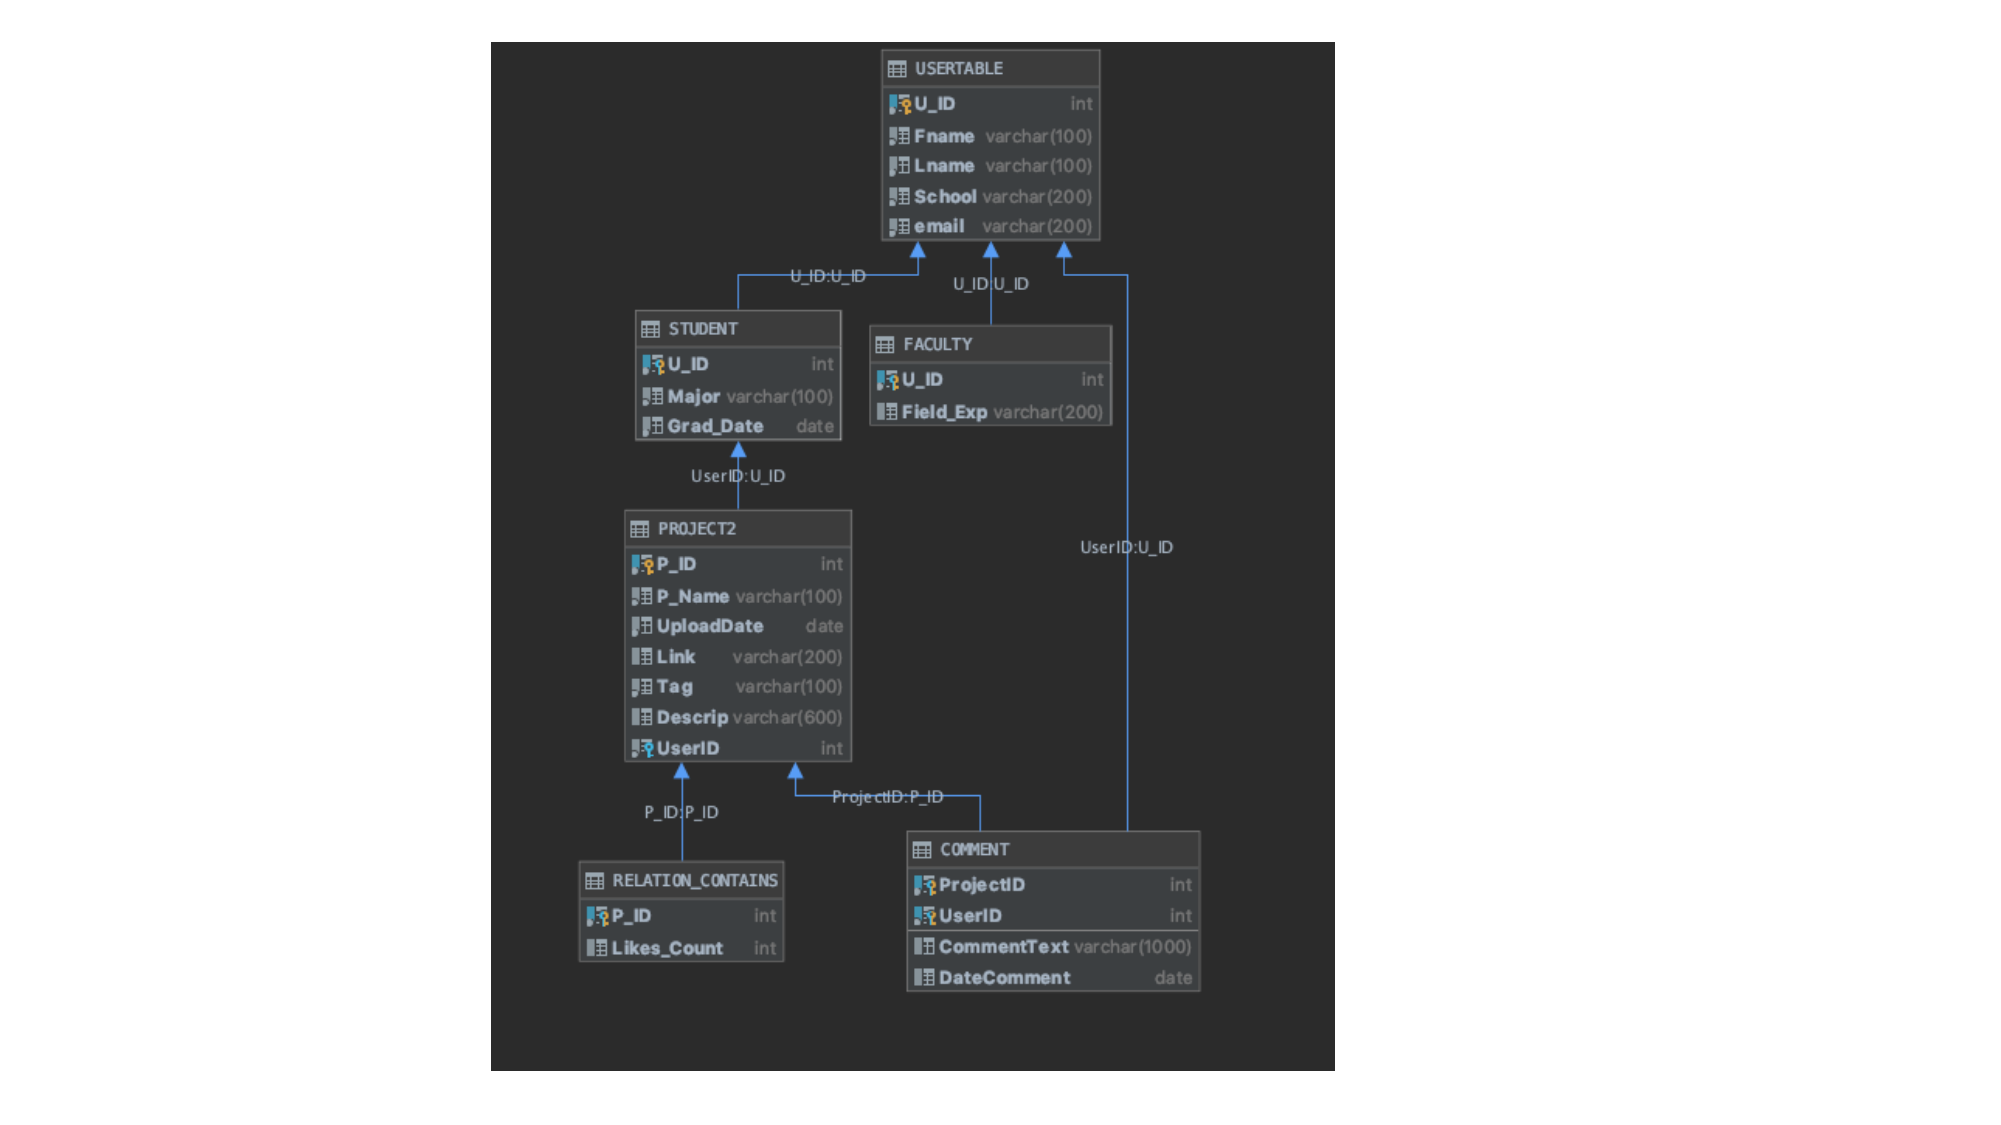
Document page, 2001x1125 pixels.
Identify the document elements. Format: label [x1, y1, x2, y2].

list [491, 42, 1335, 1071]
